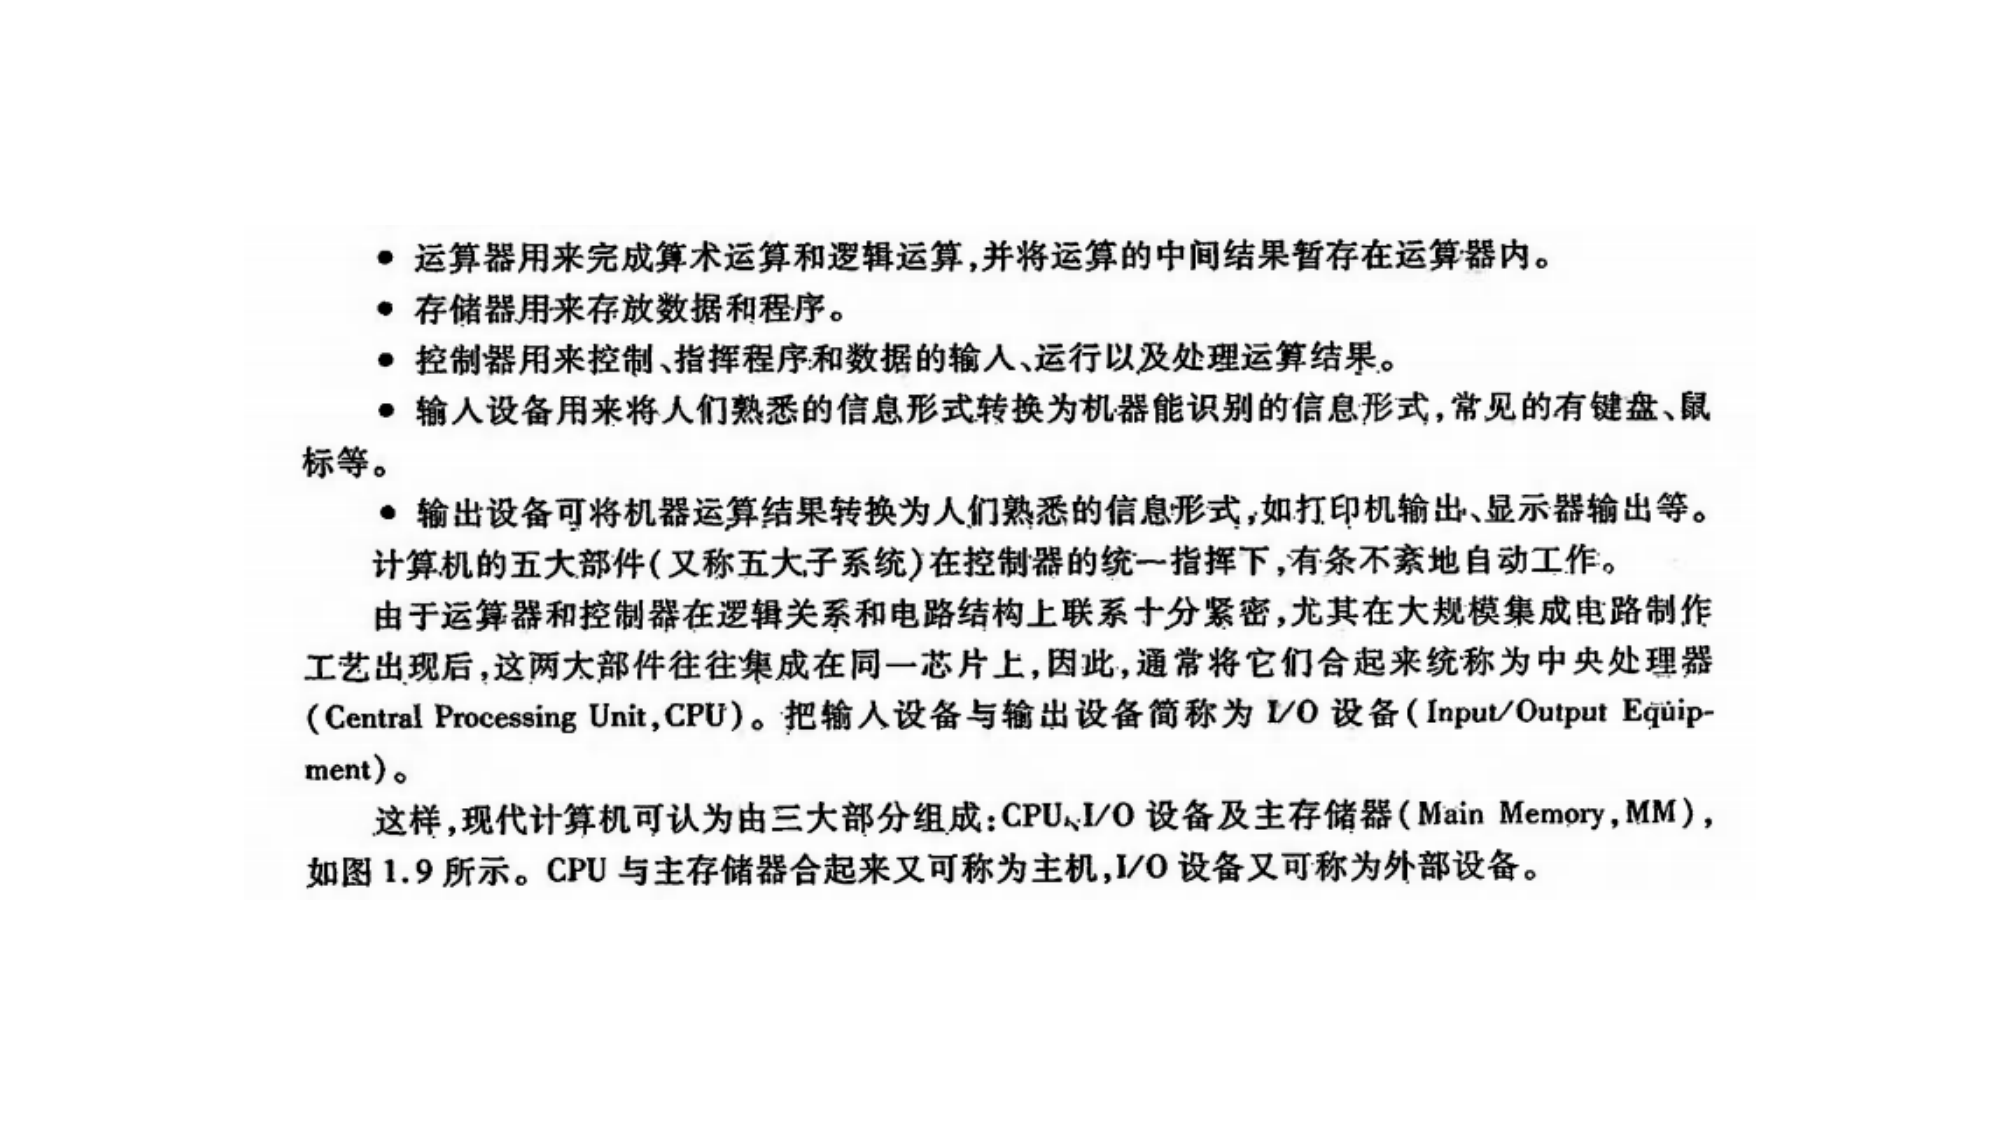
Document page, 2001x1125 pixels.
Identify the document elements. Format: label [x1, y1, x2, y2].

picture [244, 225, 1756, 900]
